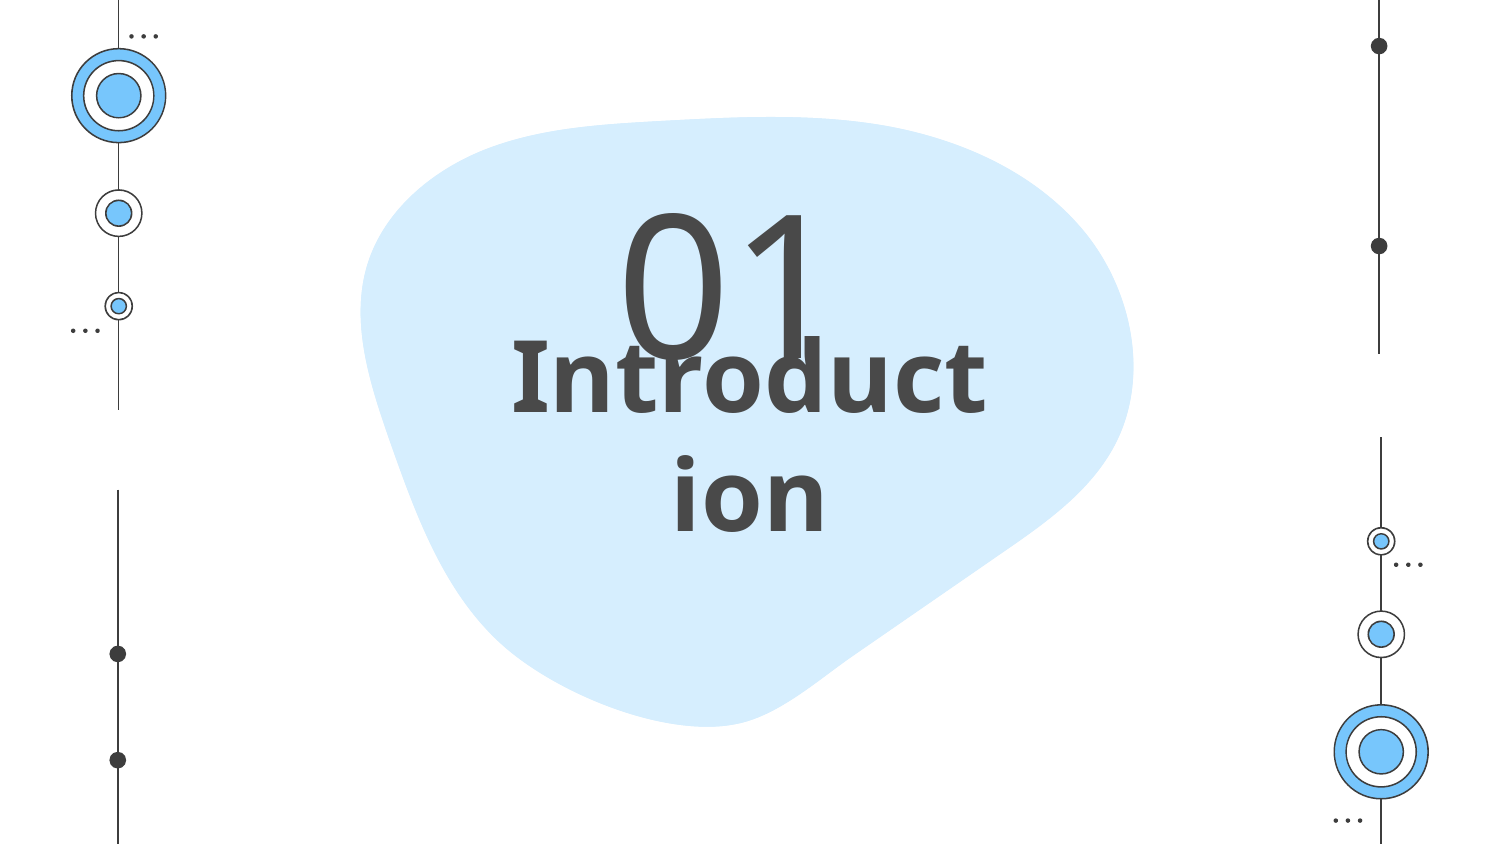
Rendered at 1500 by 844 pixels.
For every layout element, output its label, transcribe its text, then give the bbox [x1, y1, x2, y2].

title 01 [487, 190, 975, 366]
title Introduction [487, 366, 1013, 498]
